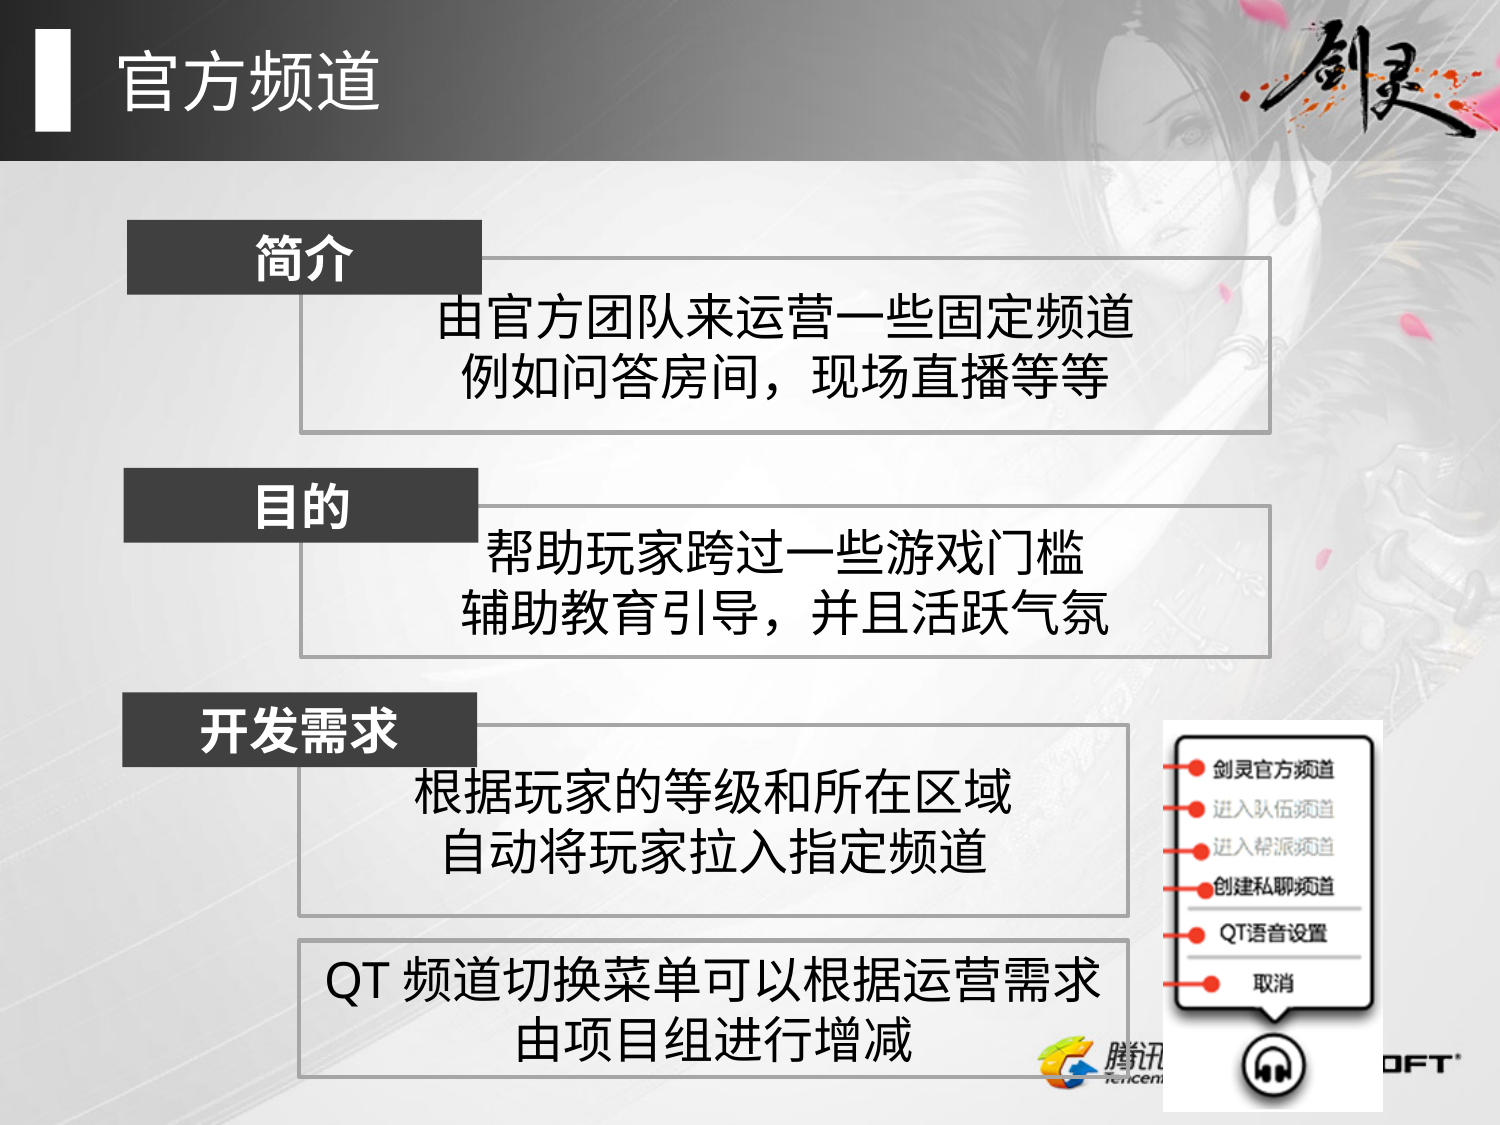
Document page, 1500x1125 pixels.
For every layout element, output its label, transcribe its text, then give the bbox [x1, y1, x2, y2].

text_box 由官方团队来运营一些固定频道 例如问答房间，现场直播等等 [299, 256, 1272, 435]
text_box [0, 0, 1500, 163]
text_box 简介 [127, 219, 482, 295]
text_box 官方频道 [100, 32, 1187, 128]
picture [0, 163, 1500, 1125]
text_box 帮助玩家跨过一些游戏门槛 辅助教育引导，并且活跃气氛 [299, 504, 1272, 659]
text_box 根据玩家的等级和所在区域 自动将玩家拉入指定频道 [297, 723, 1130, 918]
text_box 开发需求 [122, 692, 478, 768]
text_box QT频道切换菜单可以根据运营需求由项目组进行增减 [297, 938, 1130, 1079]
text_box [33, 27, 73, 134]
text_box 目的 [123, 467, 479, 543]
